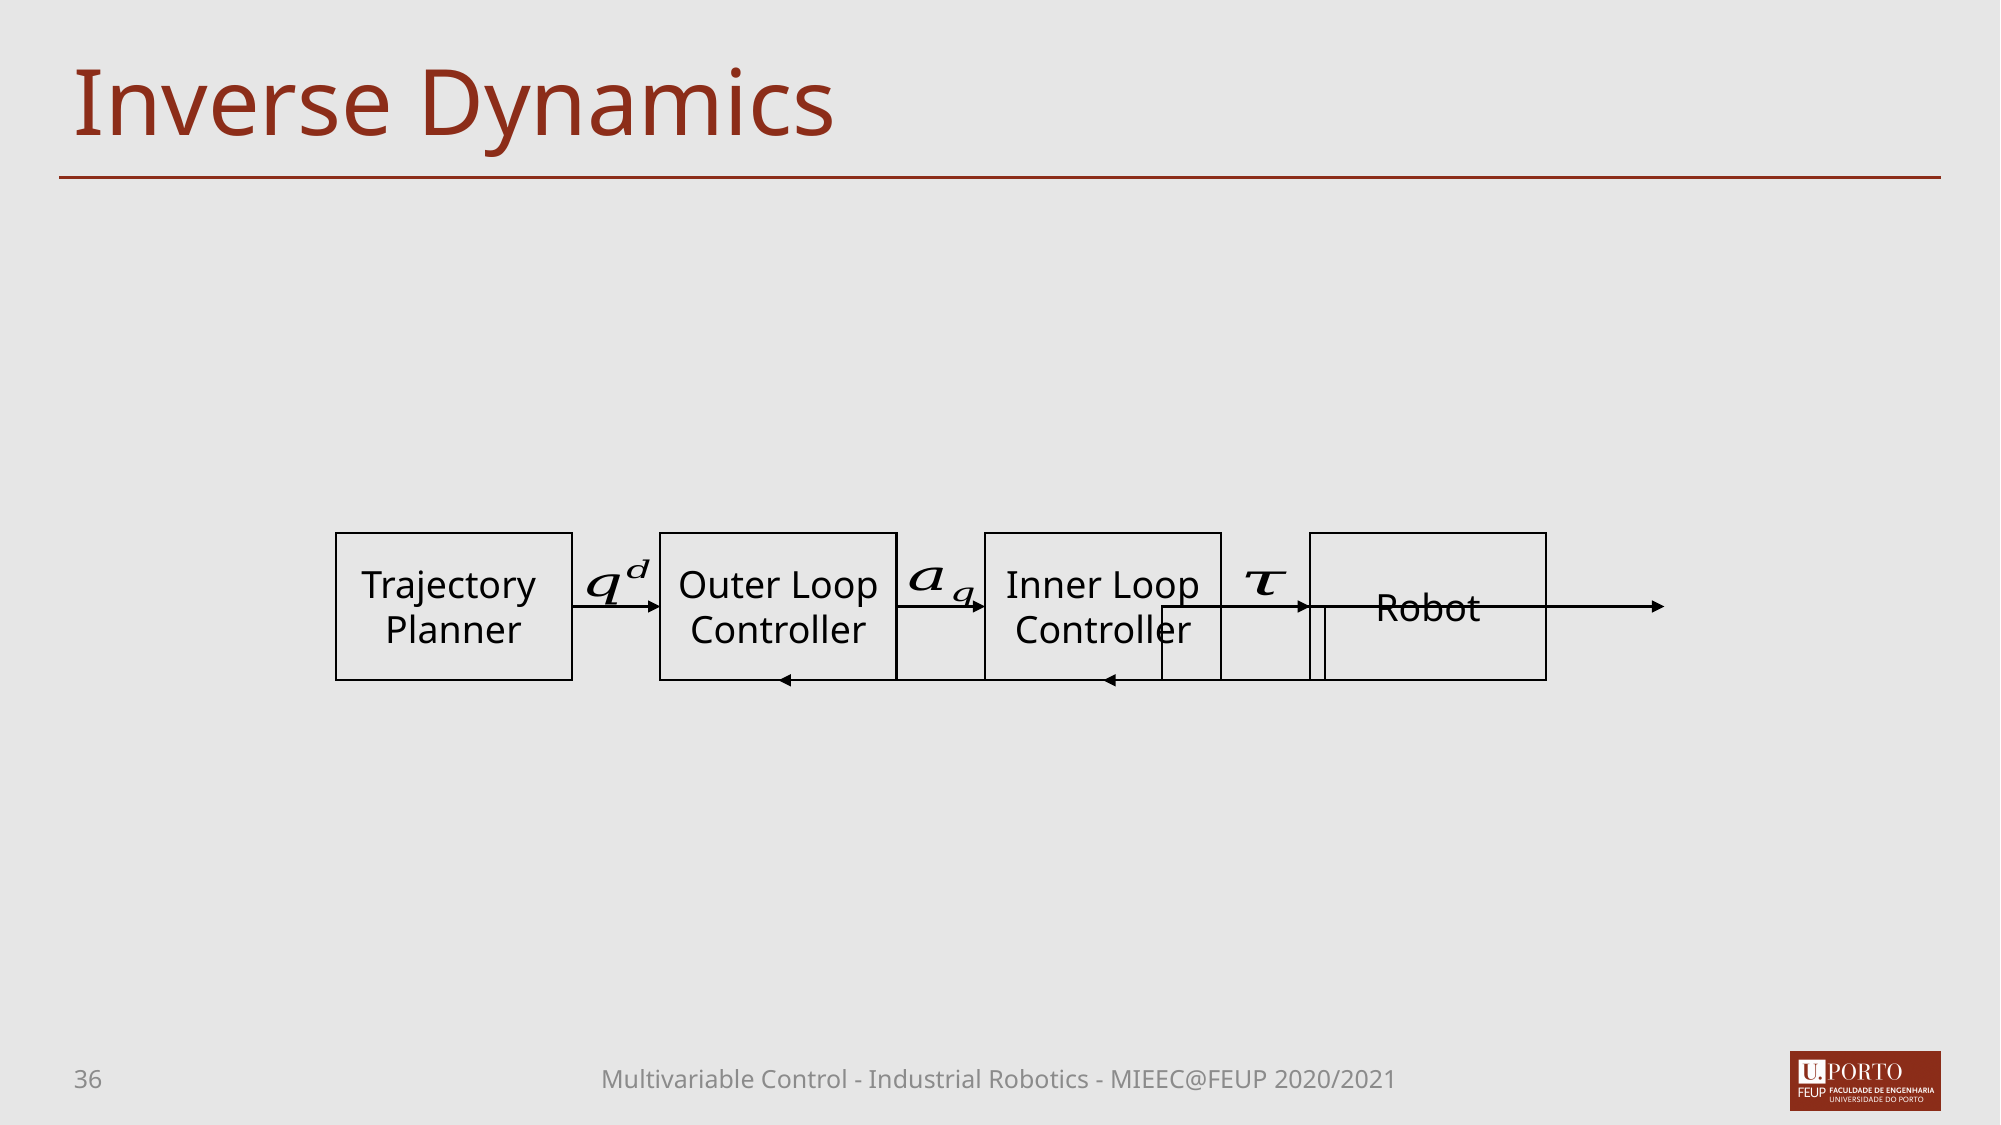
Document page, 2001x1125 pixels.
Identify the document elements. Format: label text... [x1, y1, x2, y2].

footer Multivariable Control - Industrial Robotics - MIEEC@FEUP 2020/2021 [335, 1050, 1665, 1110]
slide_number 36 [59, 1050, 178, 1110]
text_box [335, 532, 1665, 681]
picture [1790, 1051, 1941, 1111]
title Inverse Dynamics [59, 14, 1941, 163]
